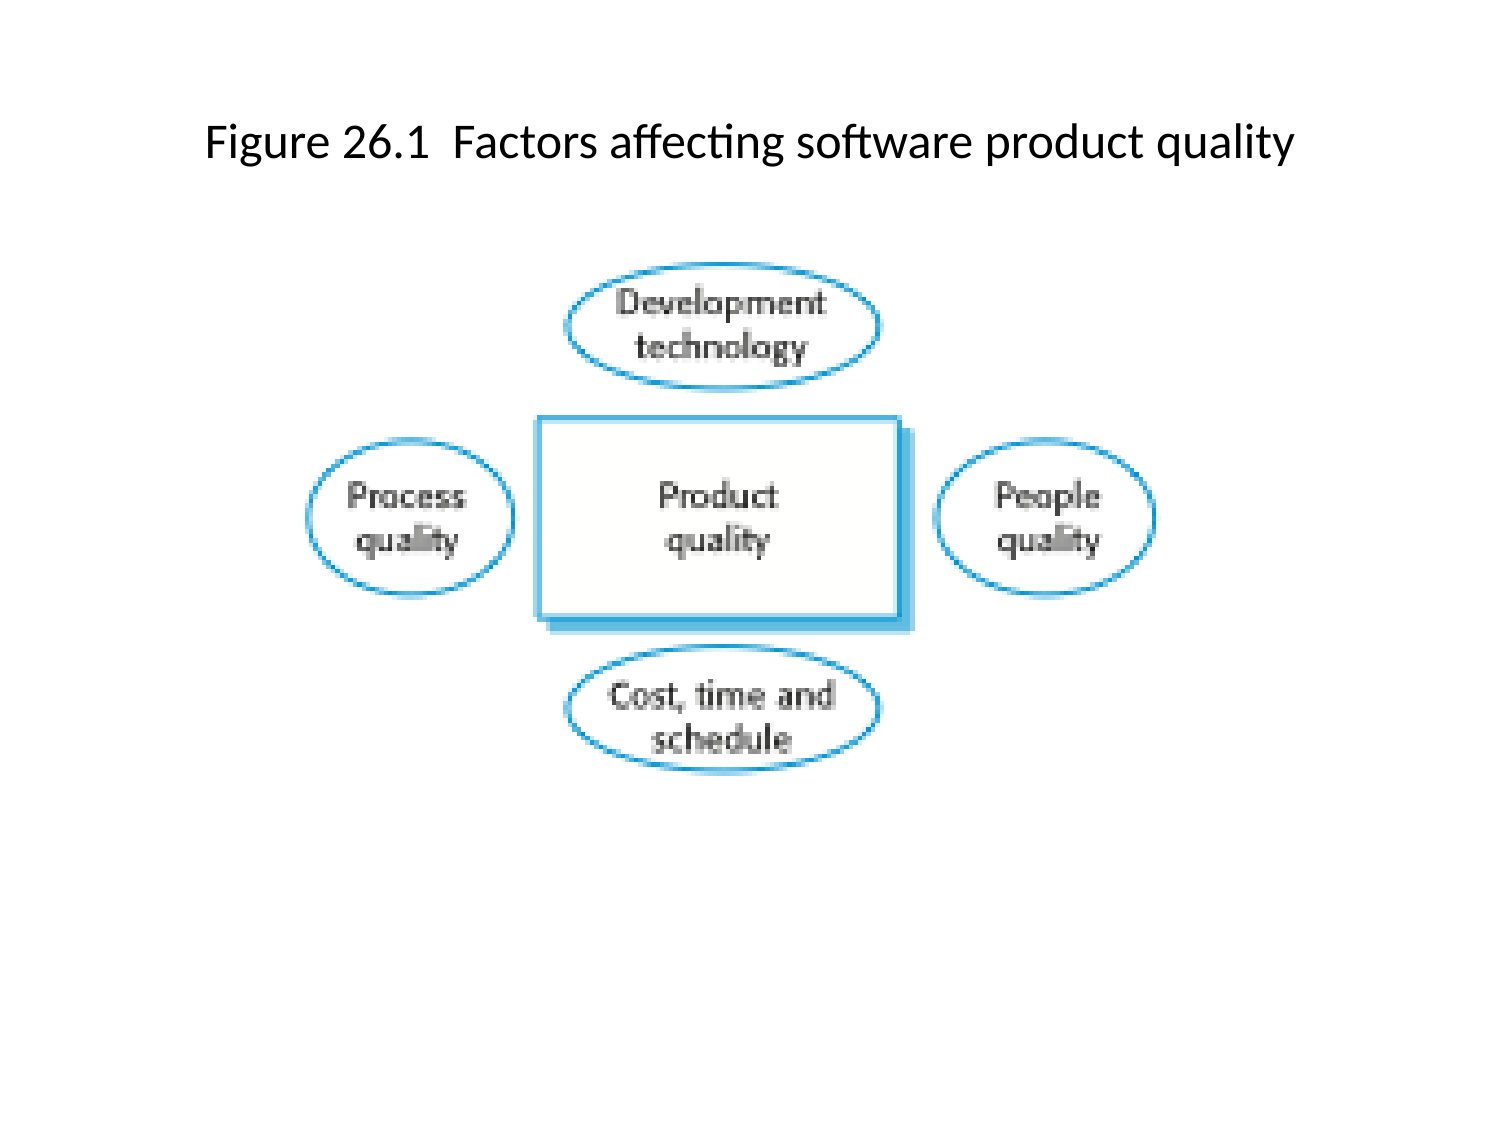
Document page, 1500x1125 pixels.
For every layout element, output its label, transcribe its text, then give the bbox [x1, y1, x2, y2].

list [266, 262, 1200, 776]
title Figure 26.1 Factors affecting software product quality [75, 45, 1425, 233]
